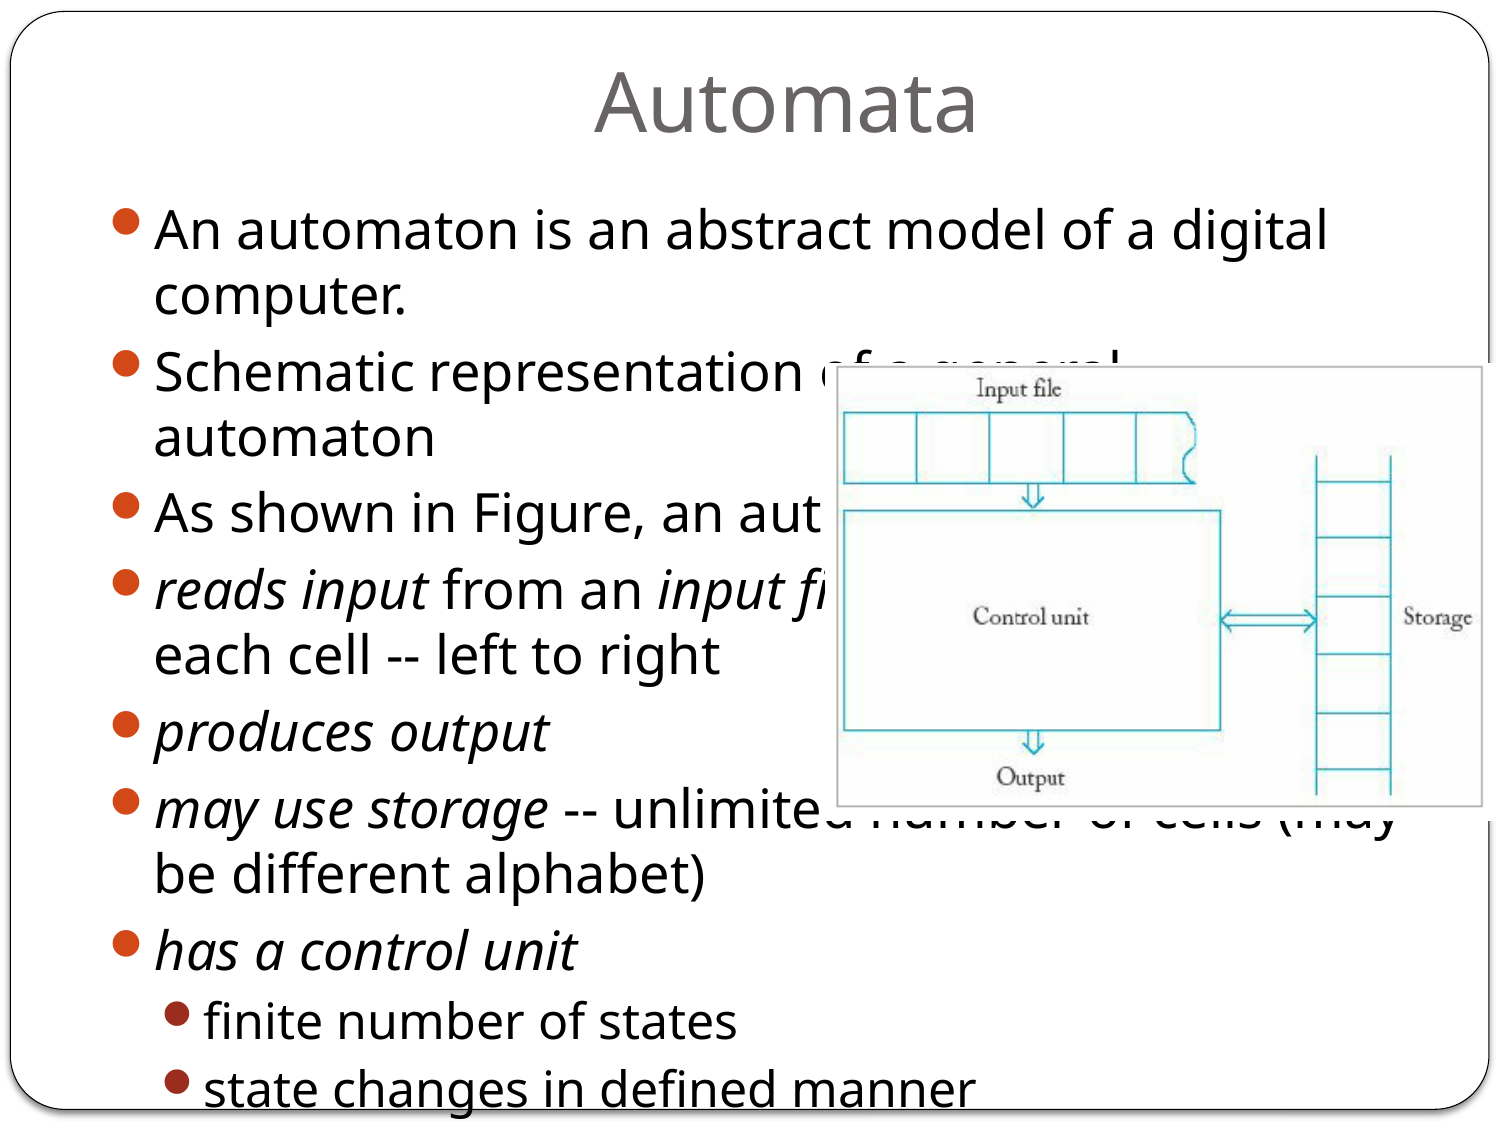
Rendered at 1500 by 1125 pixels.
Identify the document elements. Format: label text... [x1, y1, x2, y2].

picture [825, 363, 1500, 821]
title Automata [150, 45, 1425, 164]
list An automaton is an abstract model of a digital computer. Schematic representation of a general automaton As shown in Figure, an automaton: reads input from an input file -- one symbol from each cell -- left to right produces output may use storage -- unlimited number of cells (may be different alphabet) has a control unit finite number of states state changes in defined manner "next-state" or transition function -- specifies state changes [93, 187, 1430, 1067]
